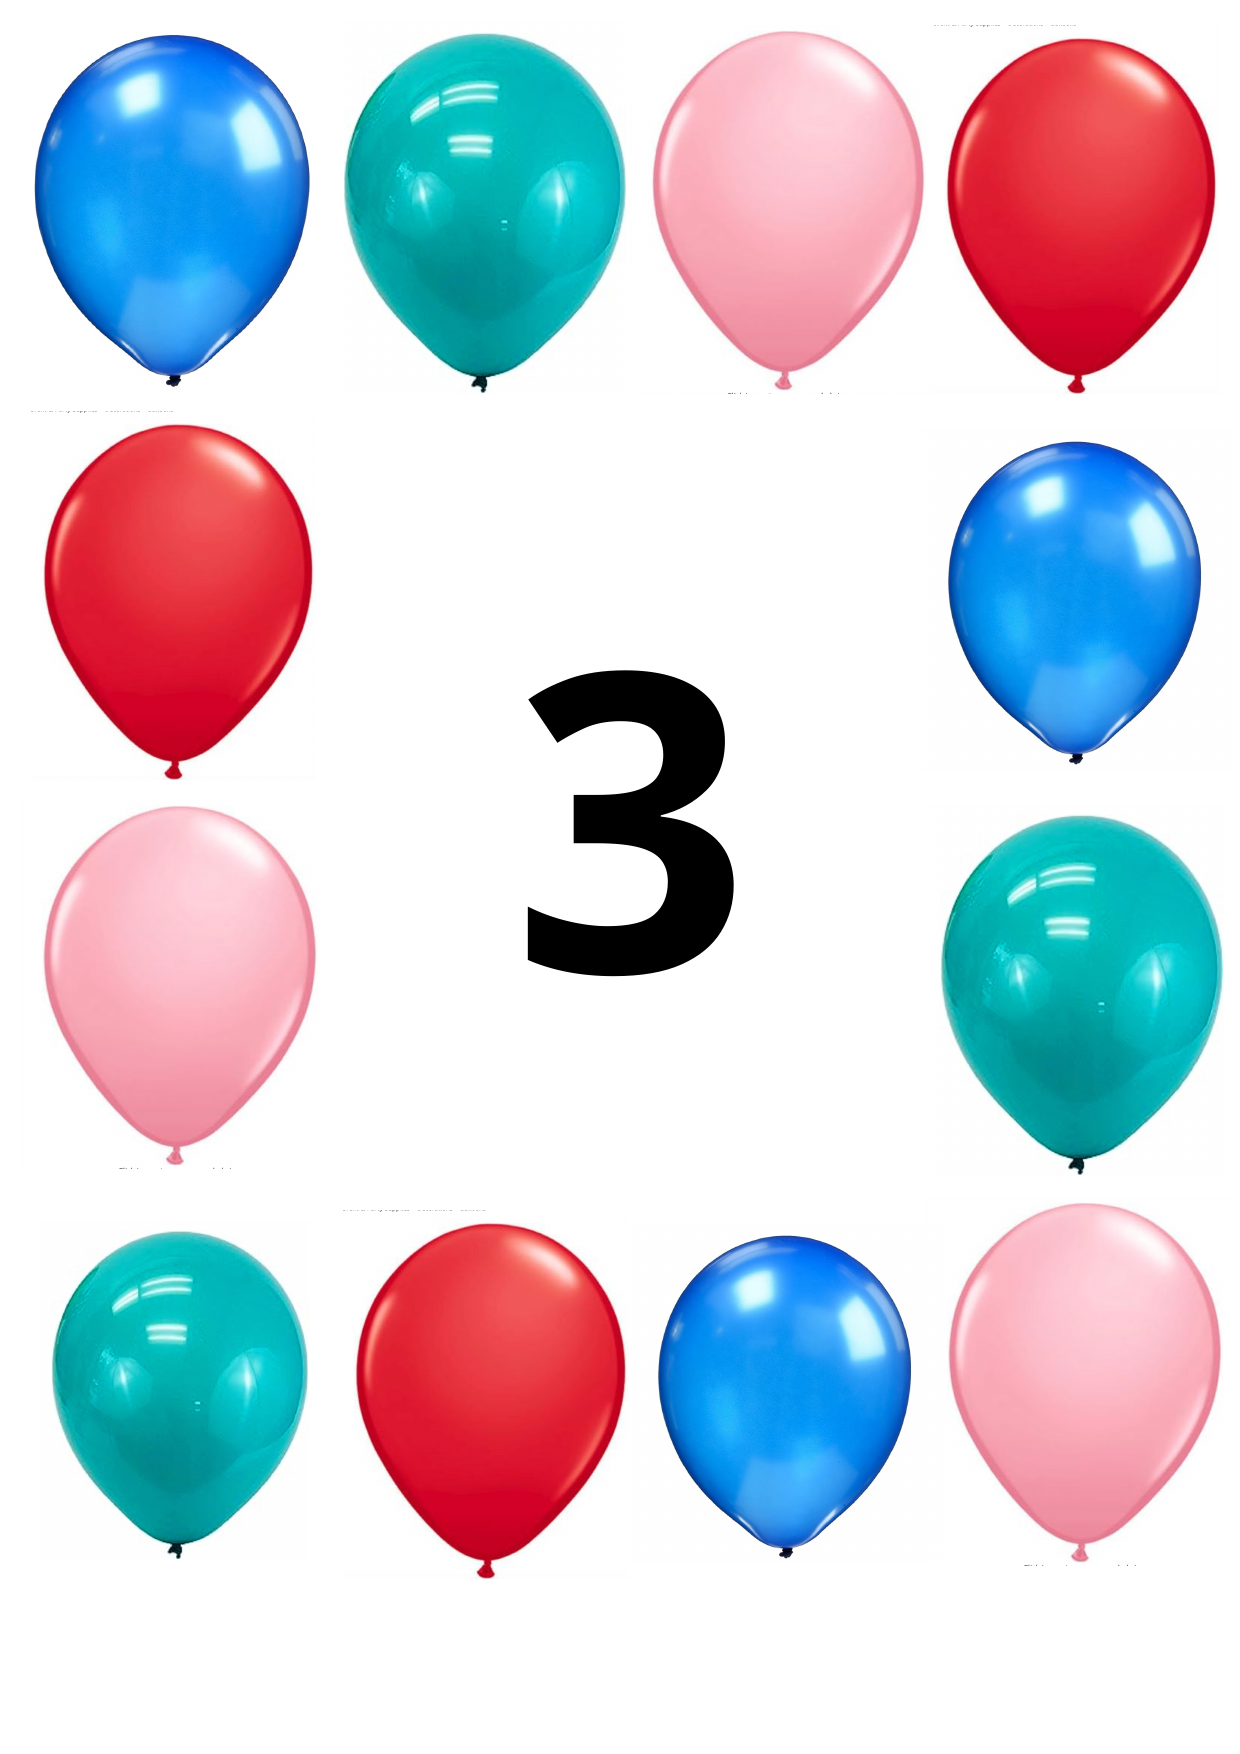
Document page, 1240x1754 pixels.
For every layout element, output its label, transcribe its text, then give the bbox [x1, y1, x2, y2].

picture [629, 25, 1220, 394]
picture [31, 411, 317, 780]
picture [929, 803, 1224, 1176]
text_box 3 [497, 548, 766, 1063]
picture [631, 1197, 1233, 1566]
picture [20, 800, 328, 1170]
picture [921, 429, 1233, 771]
picture [343, 1210, 630, 1579]
picture [40, 1220, 309, 1560]
picture [4, 21, 627, 394]
